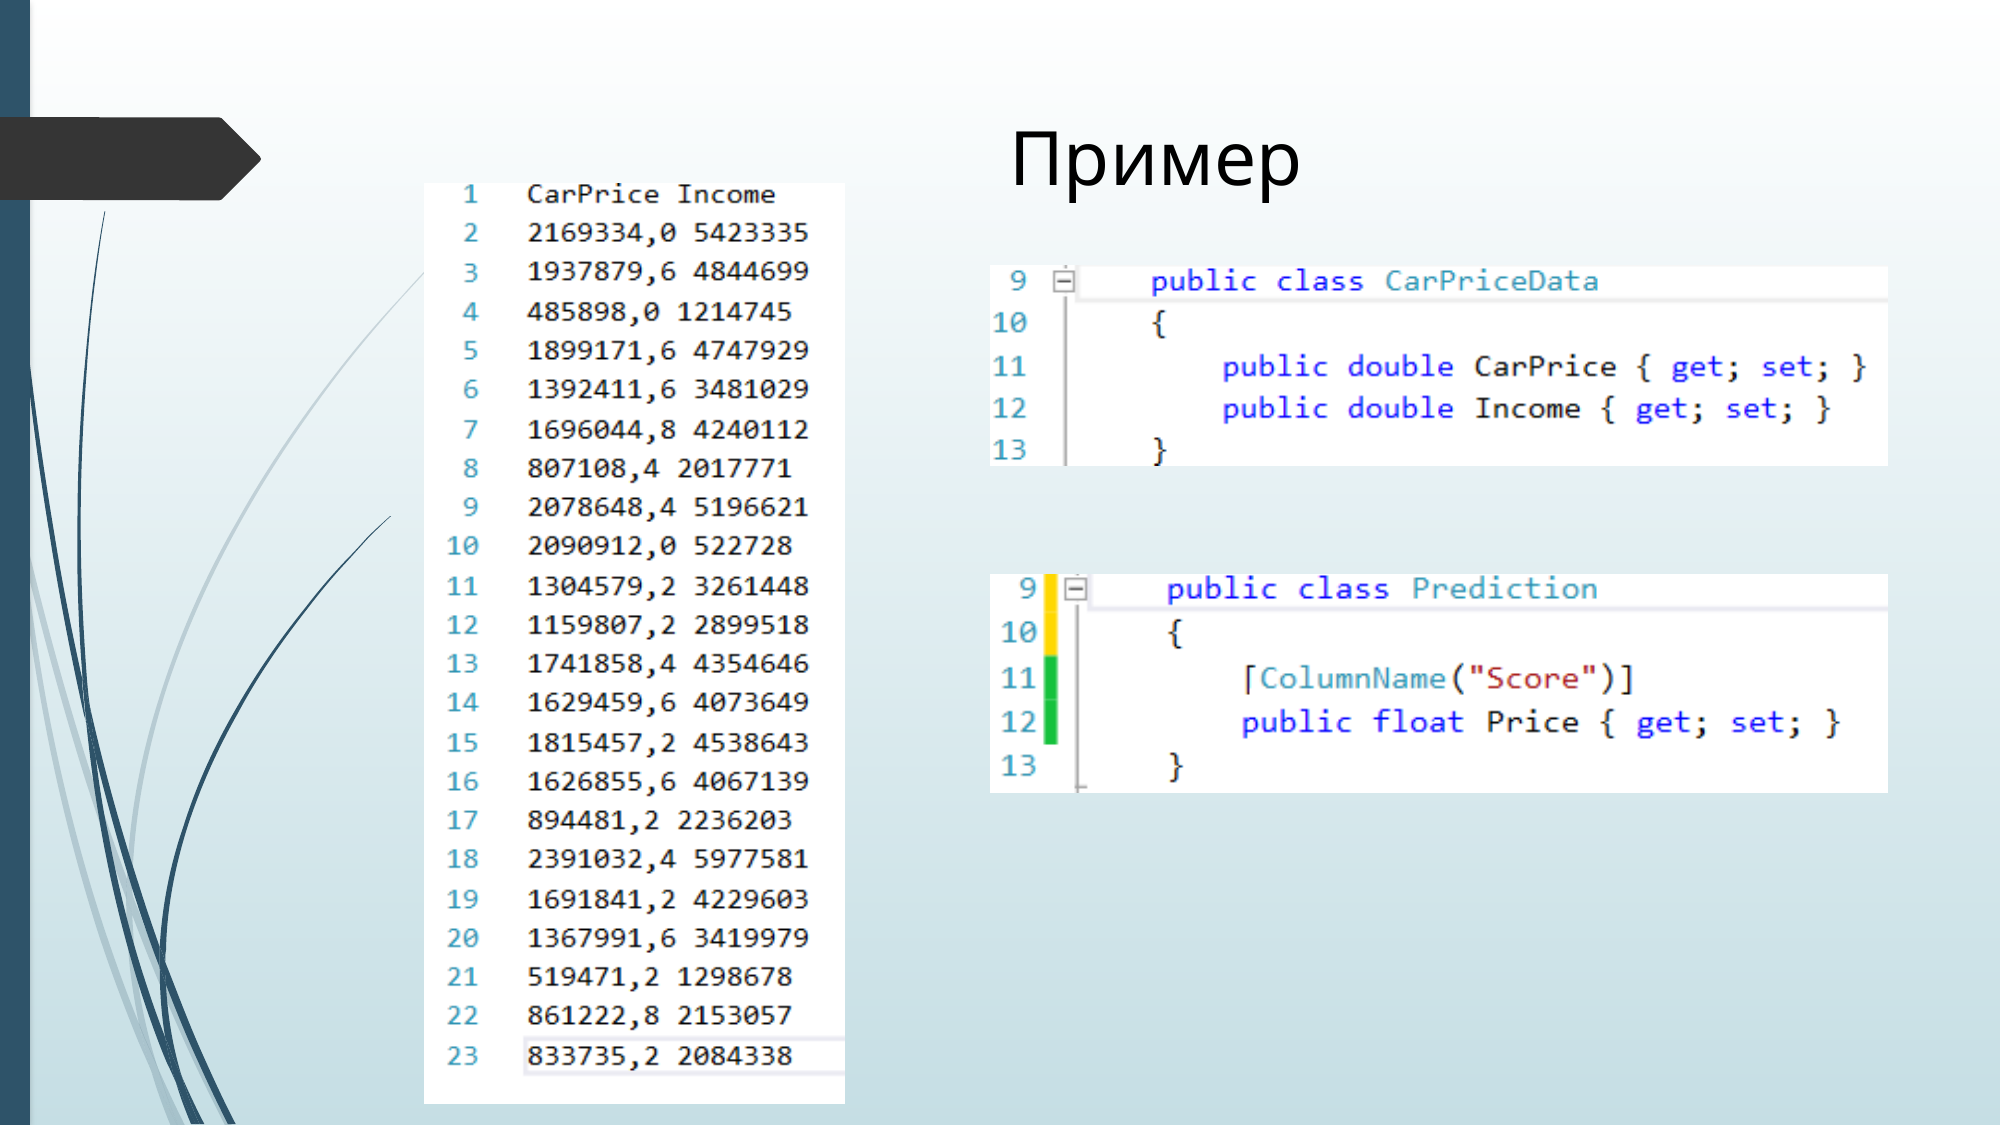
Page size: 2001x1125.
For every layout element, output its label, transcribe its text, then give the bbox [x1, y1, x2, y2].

picture [990, 264, 1888, 466]
title Пример [425, 102, 1888, 313]
picture [424, 182, 845, 1105]
picture [990, 574, 1888, 793]
